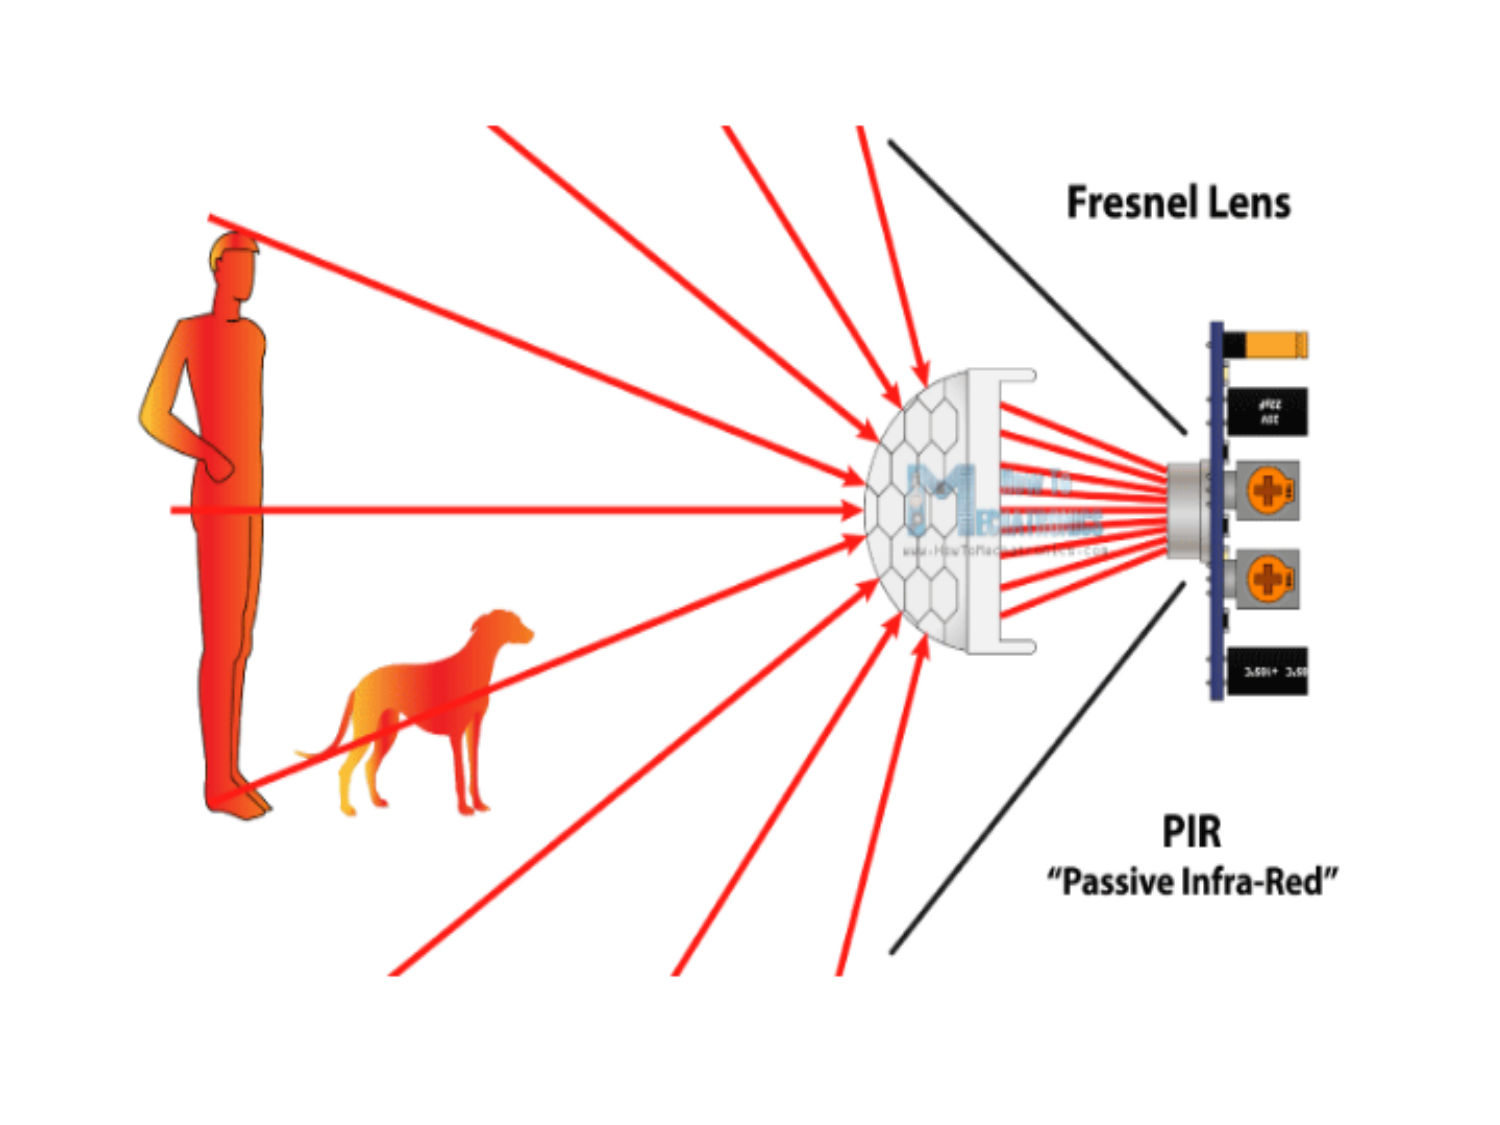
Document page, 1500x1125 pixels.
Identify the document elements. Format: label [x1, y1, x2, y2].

picture [62, 112, 1426, 1013]
